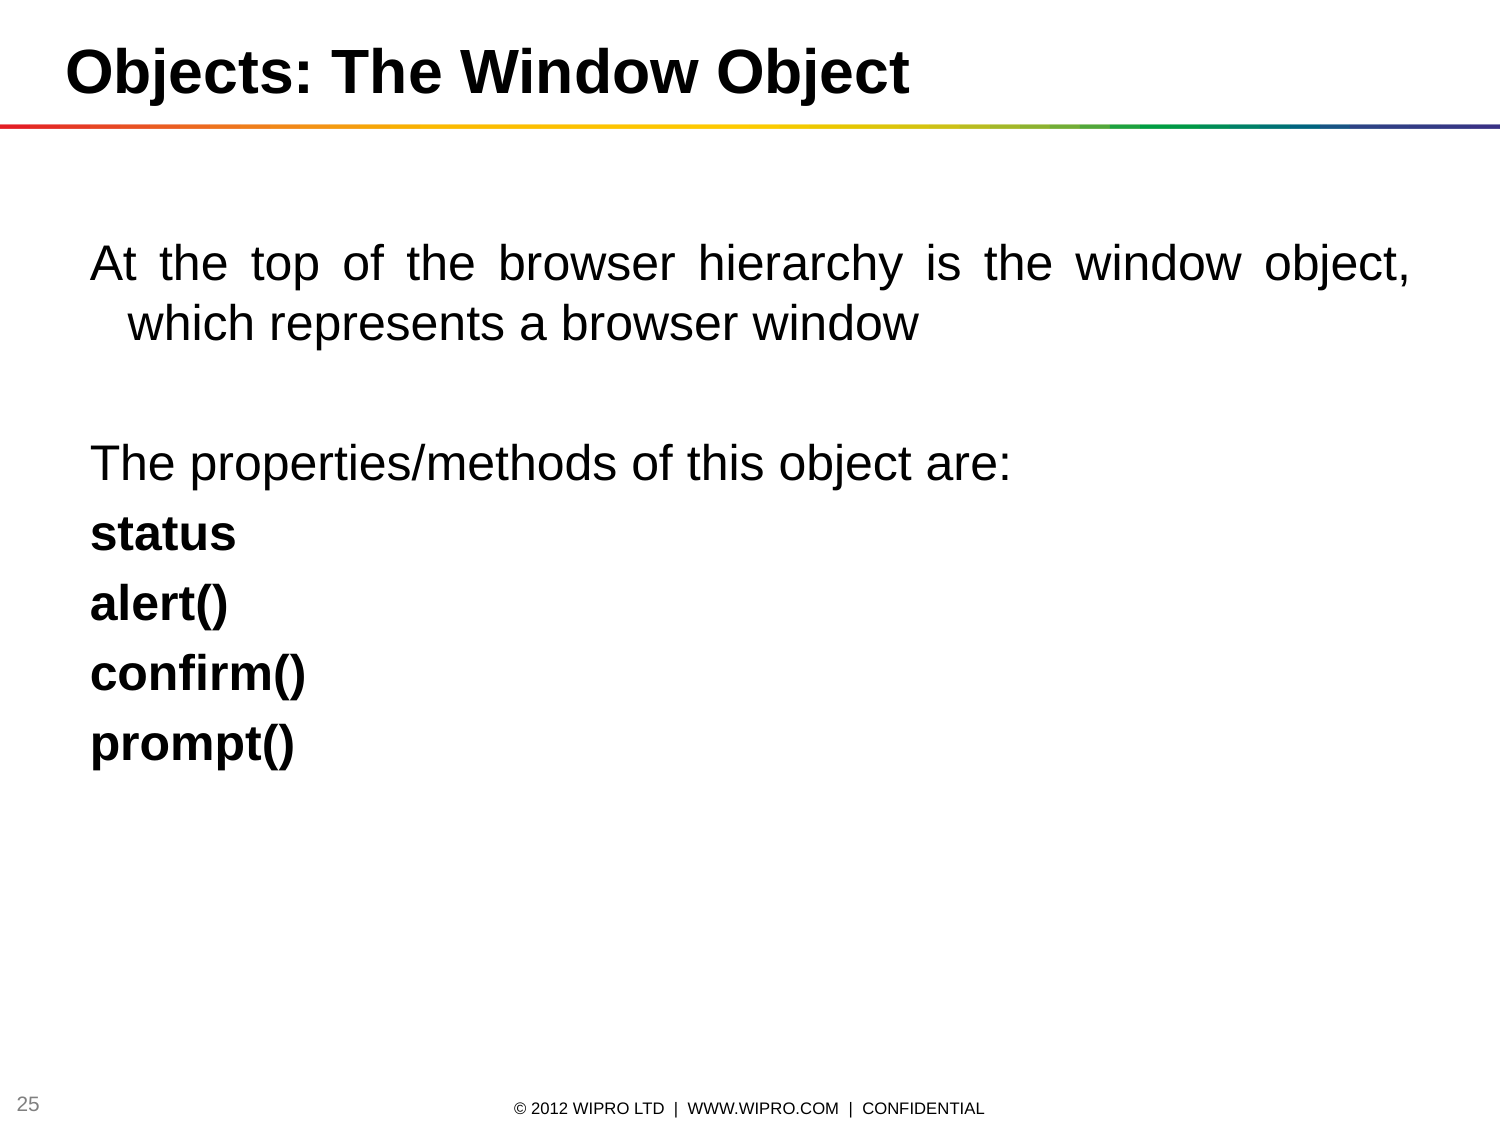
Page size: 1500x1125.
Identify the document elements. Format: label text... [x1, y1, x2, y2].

list Objects: The Window Object [49, 23, 1426, 115]
list At the top of the browser hierarchy is the window object, which represents a browser window The properties/methods of this object are: status alert() confirm() prompt() [75, 223, 1427, 957]
